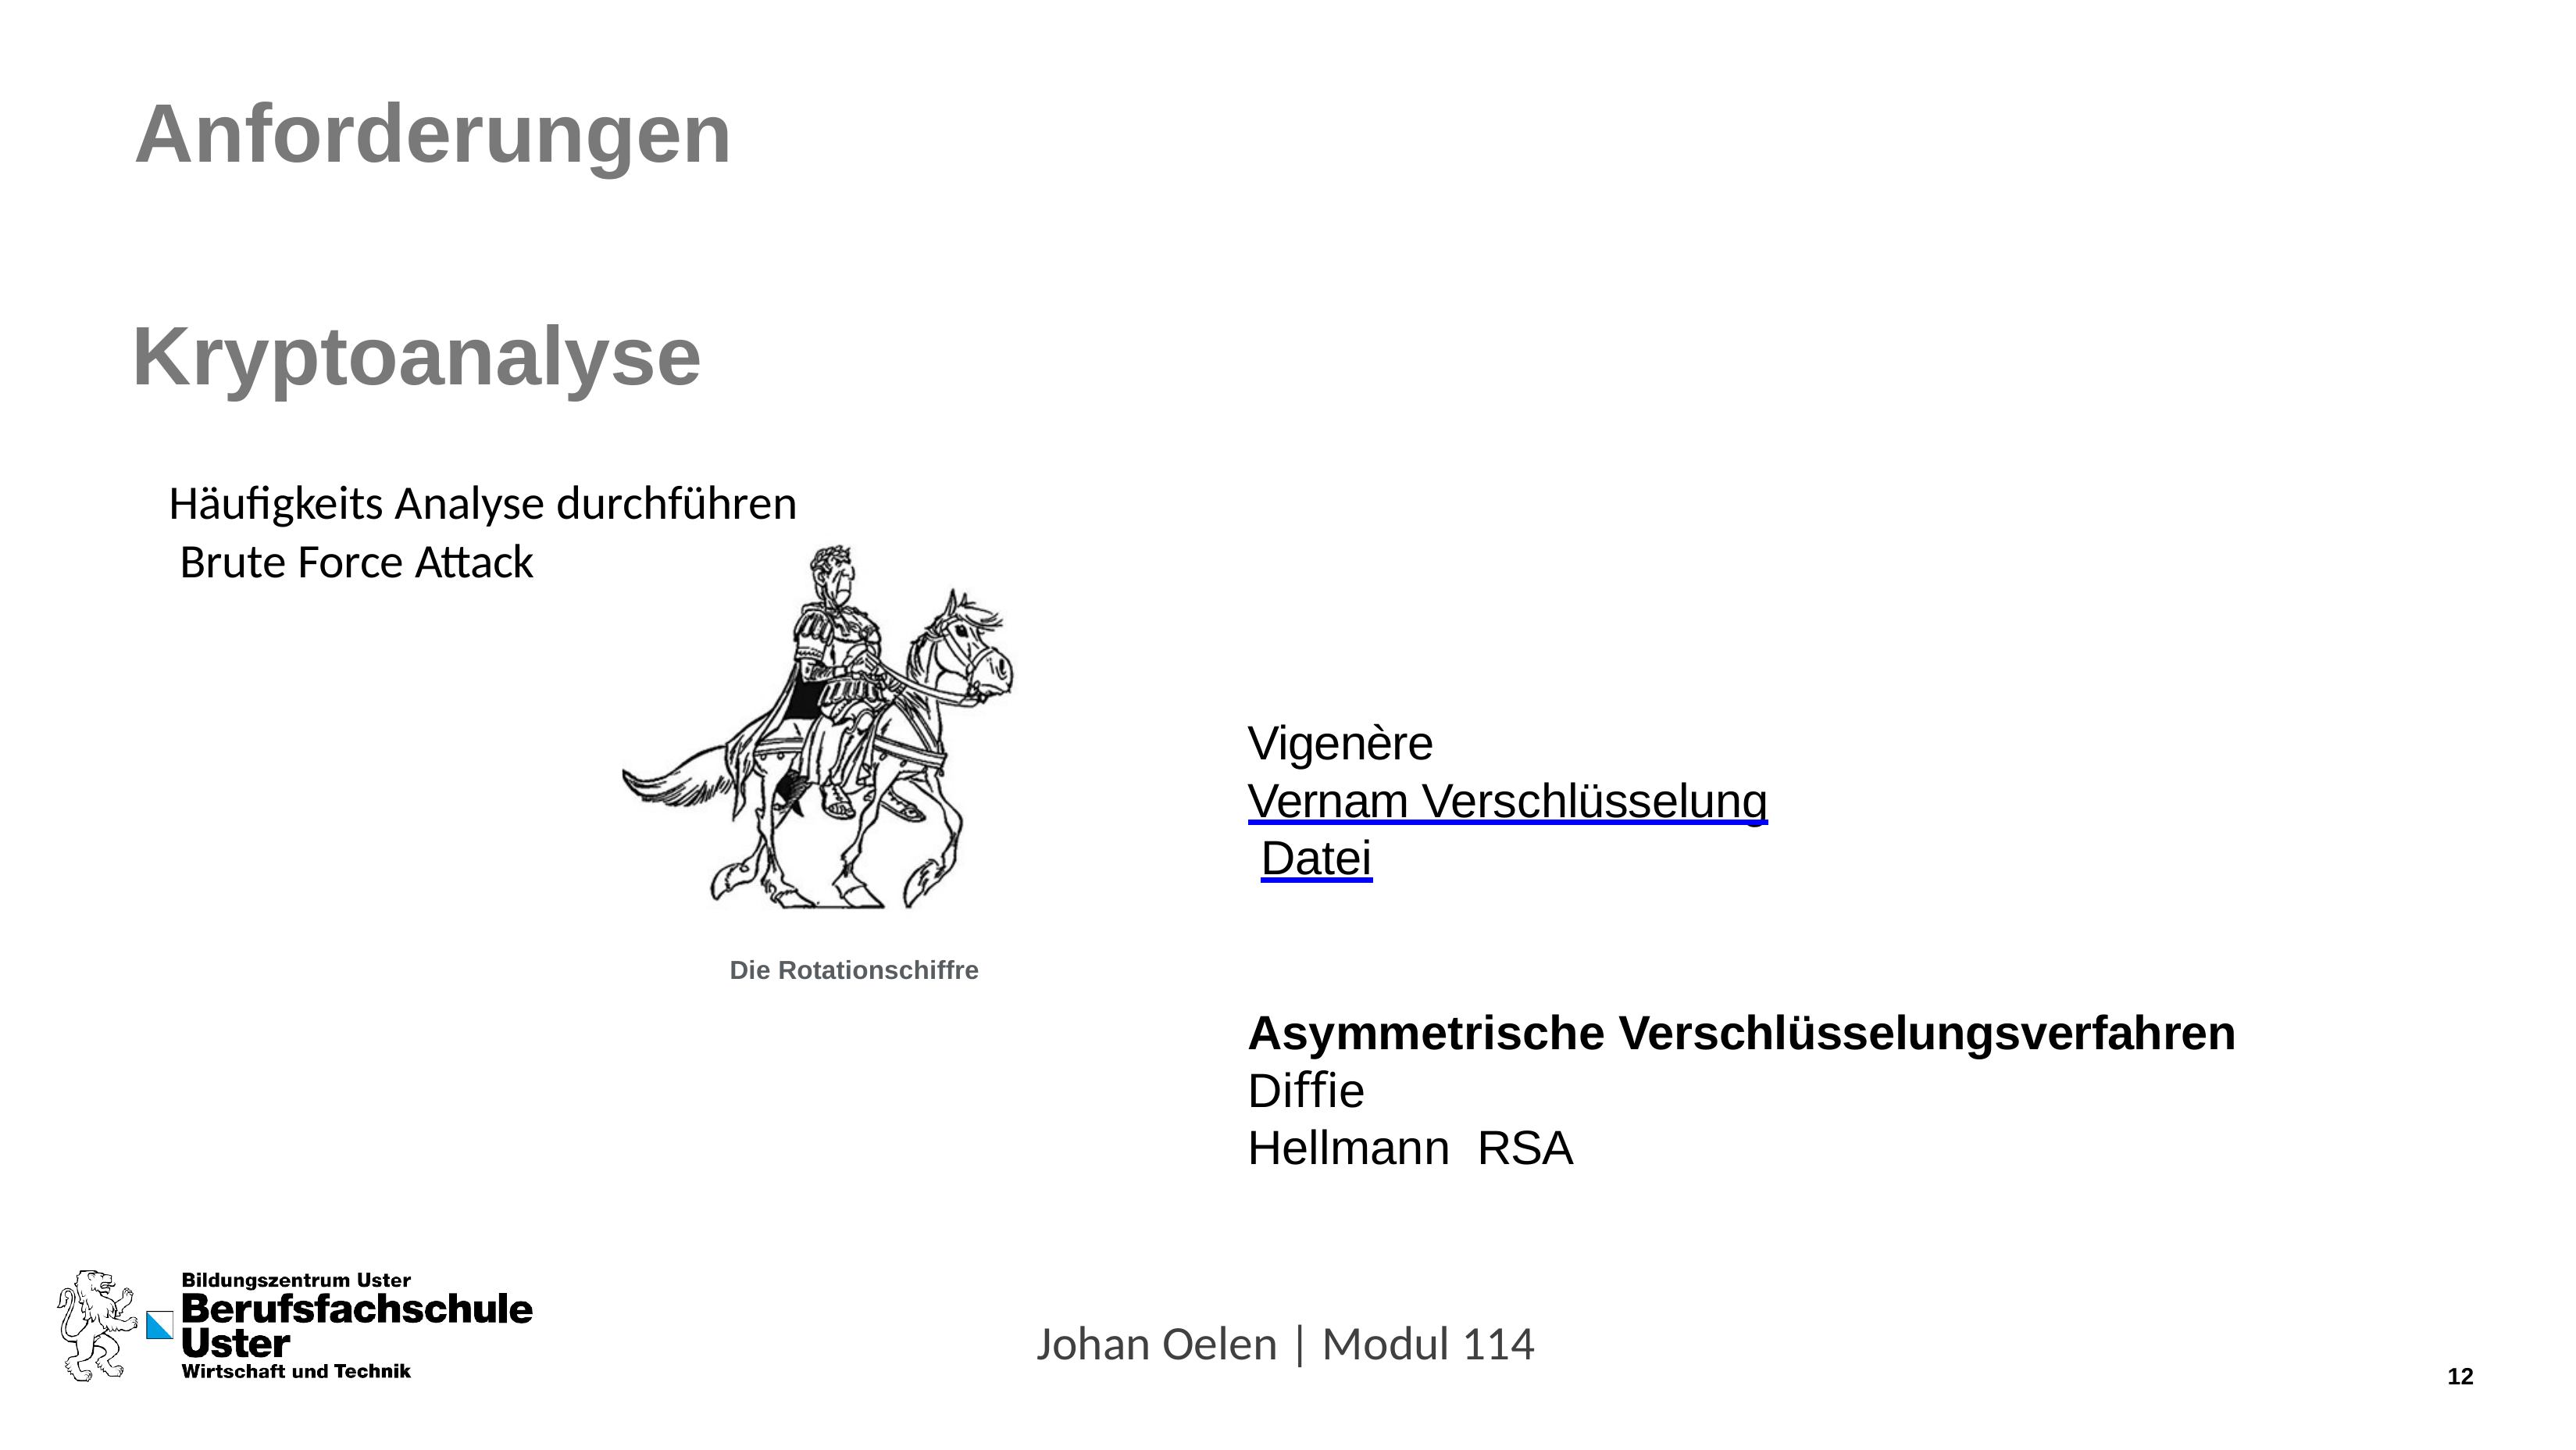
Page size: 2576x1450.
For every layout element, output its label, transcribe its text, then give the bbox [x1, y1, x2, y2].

slide_number 10 [2444, 1361, 2478, 1450]
picture [181, 1273, 496, 1378]
text_box Die Rotationschiffre [728, 951, 984, 985]
picture [146, 1311, 173, 1338]
footer Johan Oelen | Modul 114 [1035, 1312, 1539, 1450]
text_box Kryptoanalyse Häufigkeits Analyse durchführen Brute Force Attack [130, 300, 806, 588]
text_box [622, 523, 1092, 927]
picture [56, 1270, 138, 1382]
text_box Asymmetrische Verschlüsselungsverfahren Diﬃe Hellmann RSA [1246, 999, 2242, 1175]
title Anforderungen [132, 77, 737, 300]
text_box Vigenère Vernam Verschlüsselung Datei [1246, 709, 1777, 884]
picture [498, 1293, 533, 1323]
